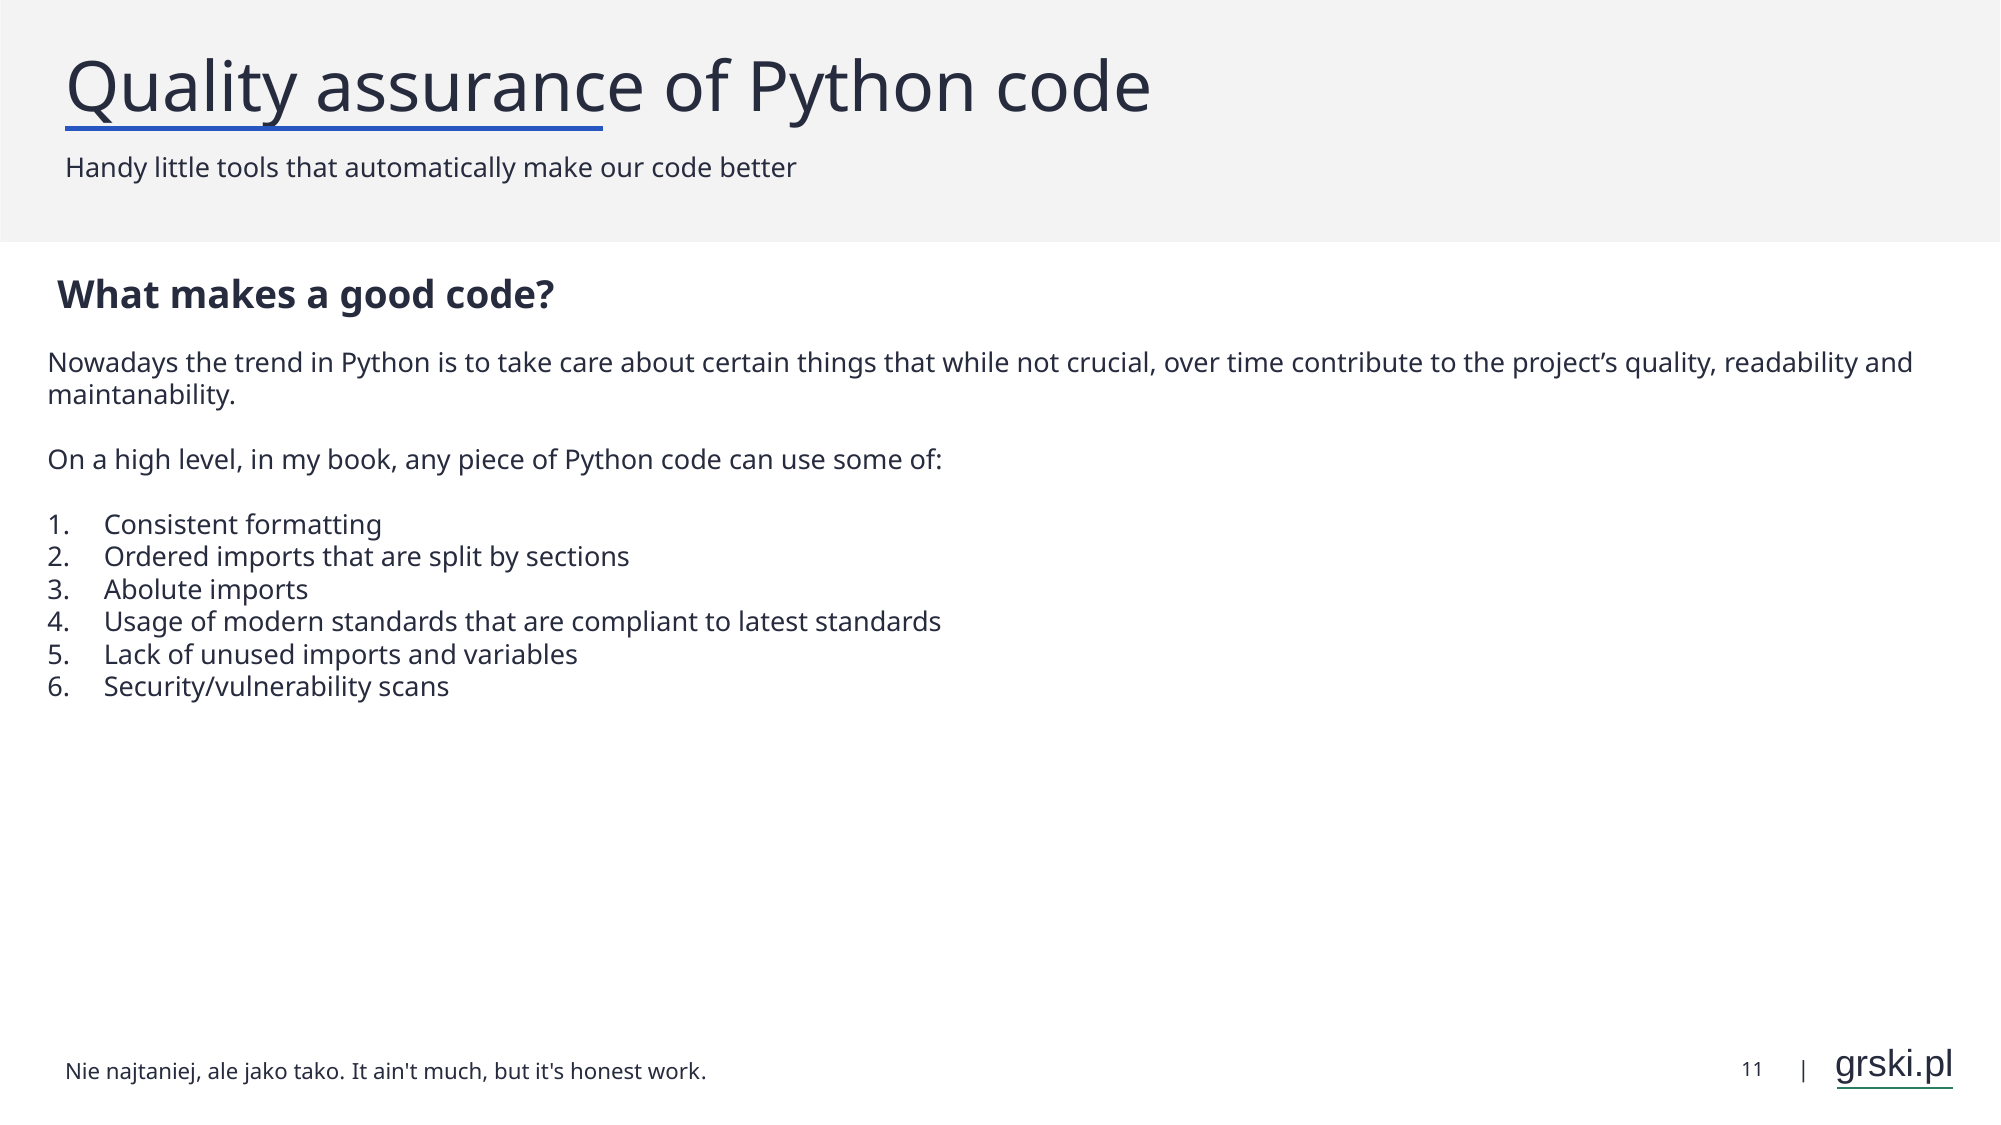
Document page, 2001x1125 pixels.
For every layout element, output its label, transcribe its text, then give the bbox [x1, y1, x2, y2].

subtitle Handy little tools that automatically make our code better [65, 149, 1935, 196]
title Quality assurance of Python code [65, 41, 1935, 122]
subtitle What makes a good code? [57, 270, 1906, 328]
list Nowadays the trend in Python is to take care about certain things that while not crucial, over time contribute to the project’s quality, readability and maintanability. On a high level, in my book, any piece of Python code can use some of: Consistent formatting Ordered imports that are split by sections Abolute imports Usage of modern standards that are compliant to latest standards Lack of unused imports and variables Security/vulnerability scans [47, 344, 1928, 959]
